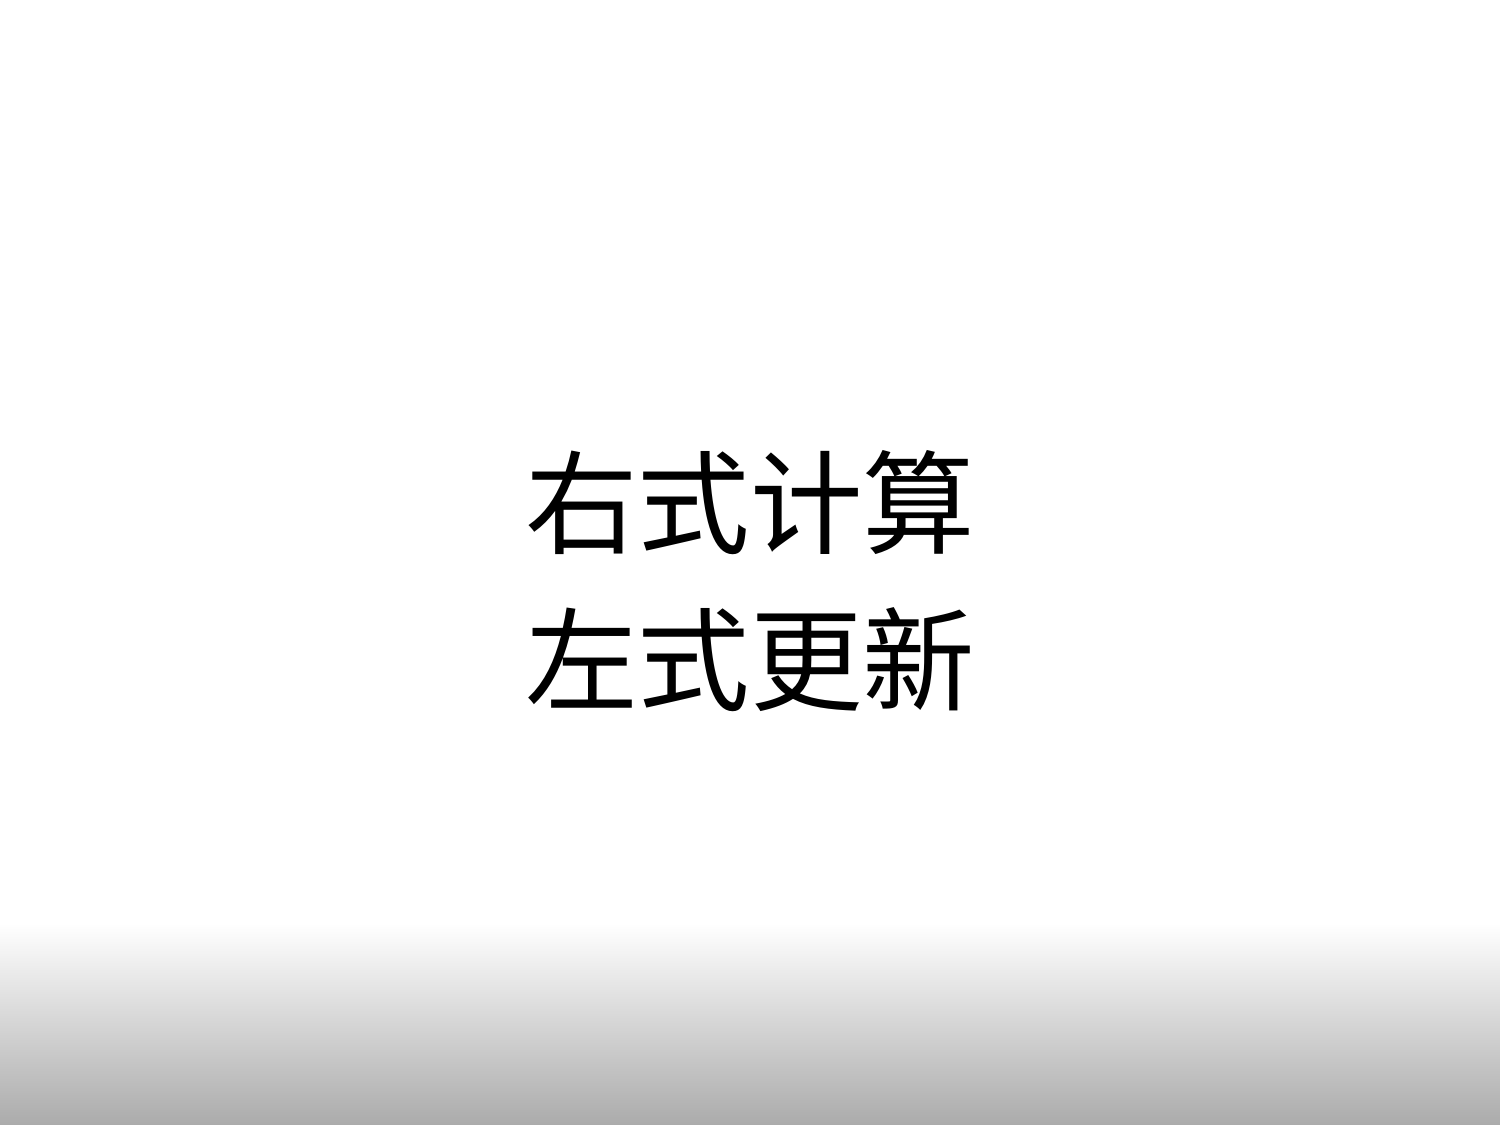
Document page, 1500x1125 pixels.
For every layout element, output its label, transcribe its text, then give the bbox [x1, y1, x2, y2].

list 右式计算 左式更新 [237, 425, 1263, 700]
